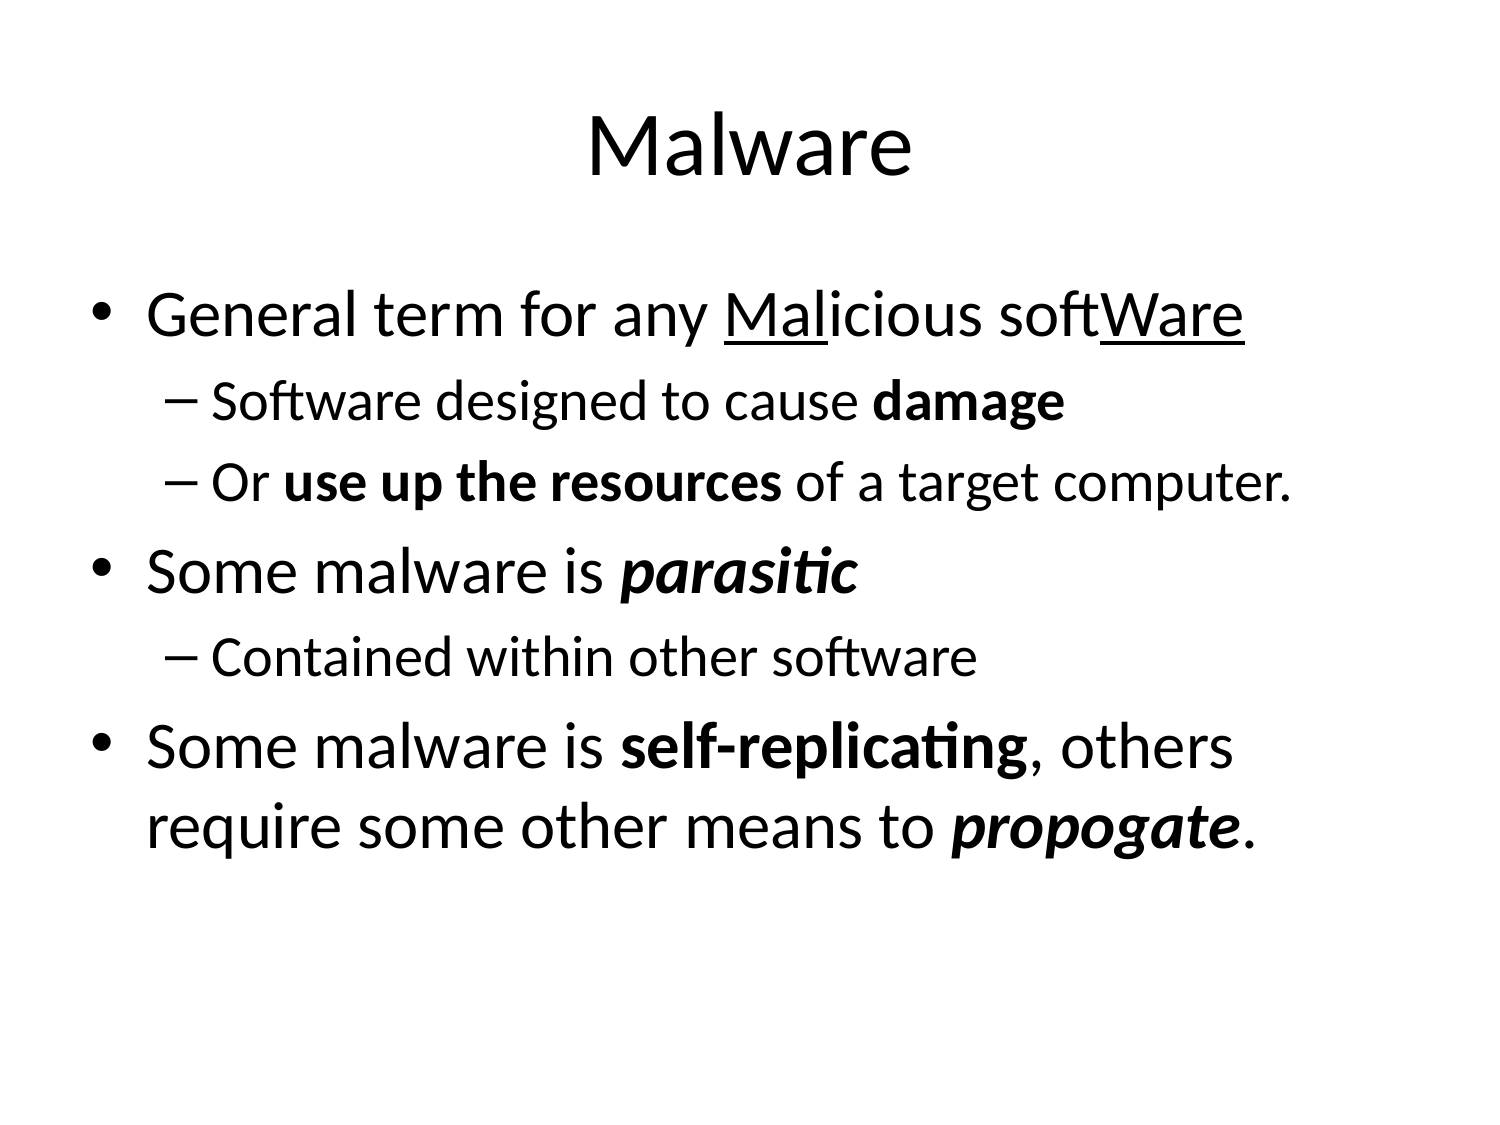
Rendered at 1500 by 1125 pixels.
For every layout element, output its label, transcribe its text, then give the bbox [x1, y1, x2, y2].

list General term for any Malicious softWare Software designed to cause damage Or use up the resources of a target computer. Some malware is parasitic Contained within other software Some malware is self-replicating, others require some other means to propogate. [75, 262, 1425, 1005]
title Malware [75, 45, 1425, 233]
